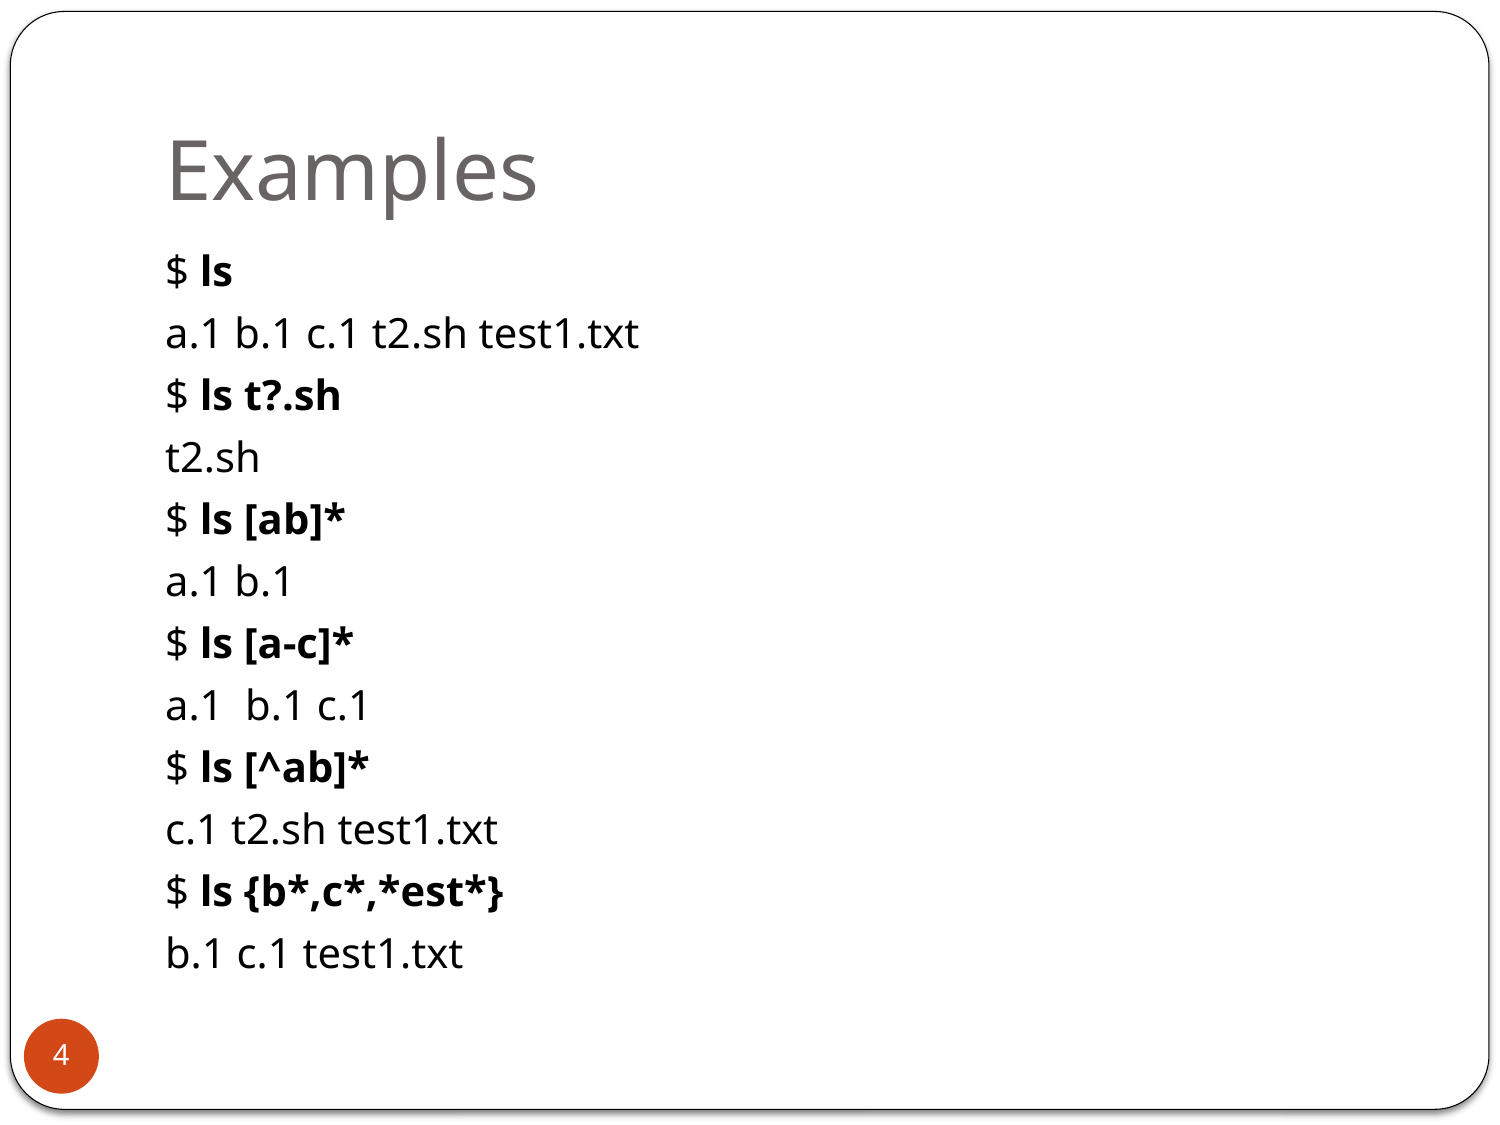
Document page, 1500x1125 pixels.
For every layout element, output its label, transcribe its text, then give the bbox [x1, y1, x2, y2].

title Examples [150, 45, 1425, 233]
slide_number 4 [23, 1018, 99, 1094]
list $ ls a.1 b.1 c.1 t2.sh test1.txt $ ls t?.sh t2.sh $ ls [ab]* a.1 b.1 $ ls [a-c]* a.1 b.1 c.1 $ ls [^ab]* c.1 t2.sh test1.txt $ ls {b*,c*,*est*} b.1 c.1 test1.txt [150, 237, 1425, 988]
